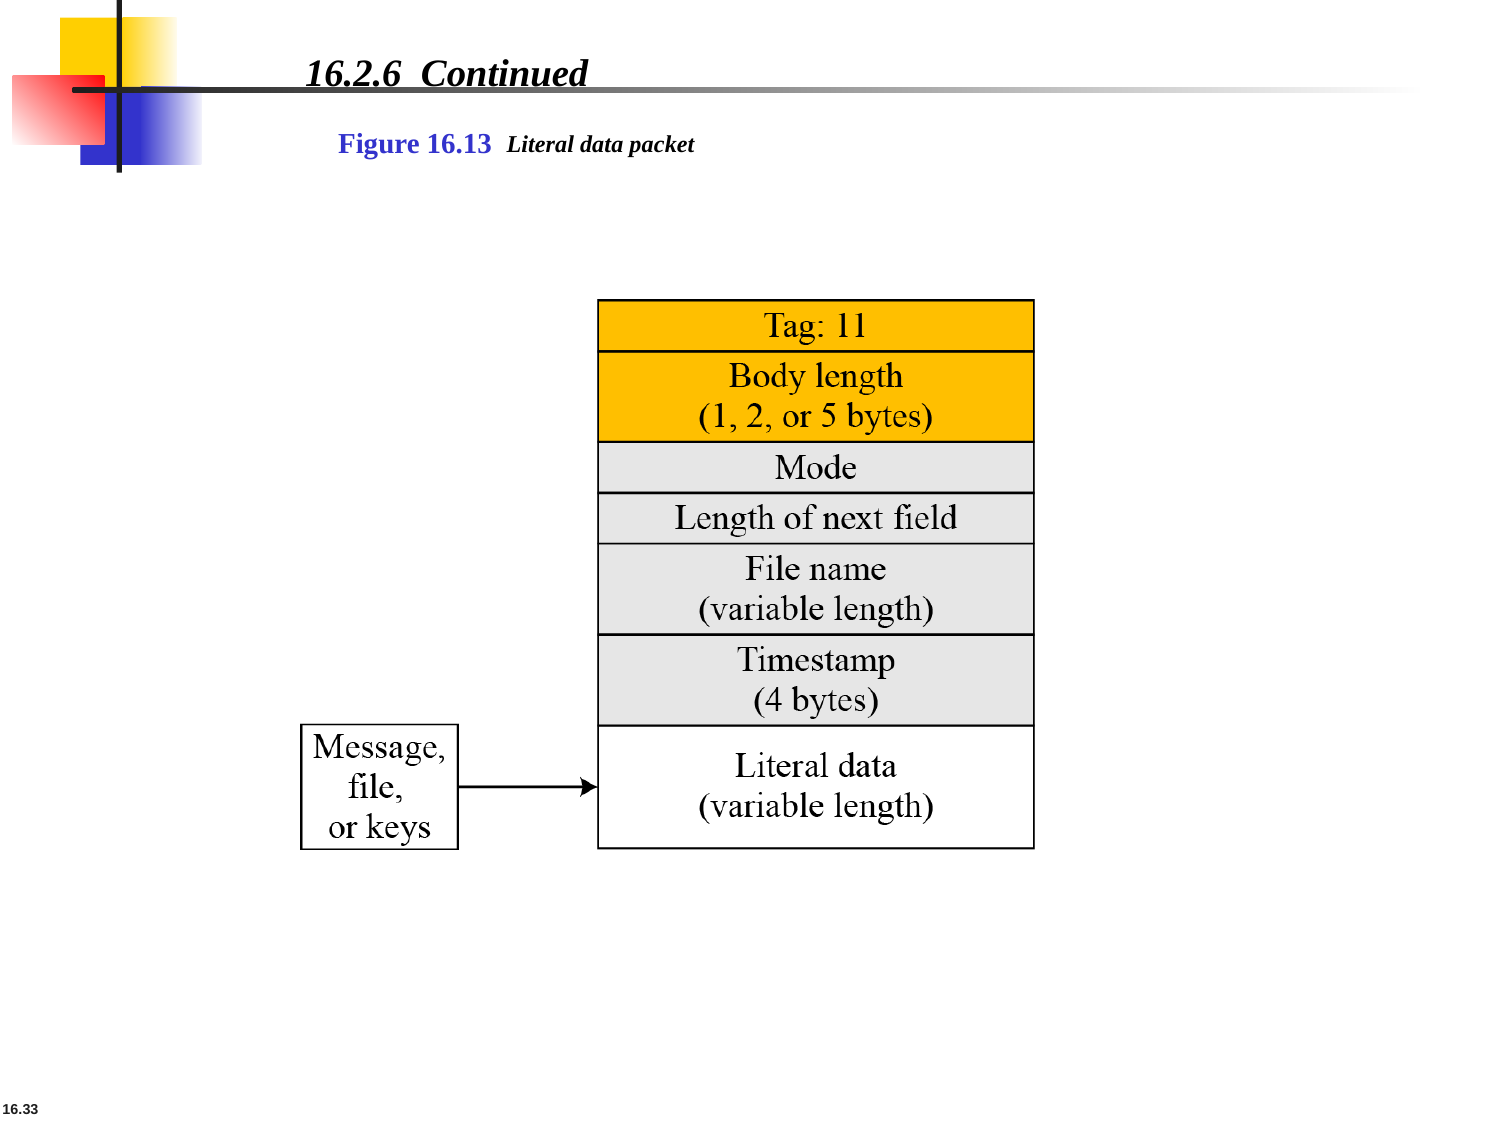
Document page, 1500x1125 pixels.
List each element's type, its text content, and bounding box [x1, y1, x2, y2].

text_box [116, 0, 122, 87]
text_box [122, 17, 177, 86]
text_box [116, 93, 122, 173]
text_box Figure 16.13 Literal data packet [323, 87, 710, 168]
text_box [72, 87, 290, 93]
text_box 16.2.6 Continued [290, 0, 604, 101]
text_box [141, 93, 202, 165]
slide_number 16.33 [0, 1049, 301, 1125]
text_box [80, 93, 116, 165]
text_box [12, 75, 105, 145]
picture [299, 299, 1036, 851]
text_box [710, 87, 1423, 93]
text_box [60, 17, 116, 86]
text_box [122, 93, 141, 165]
